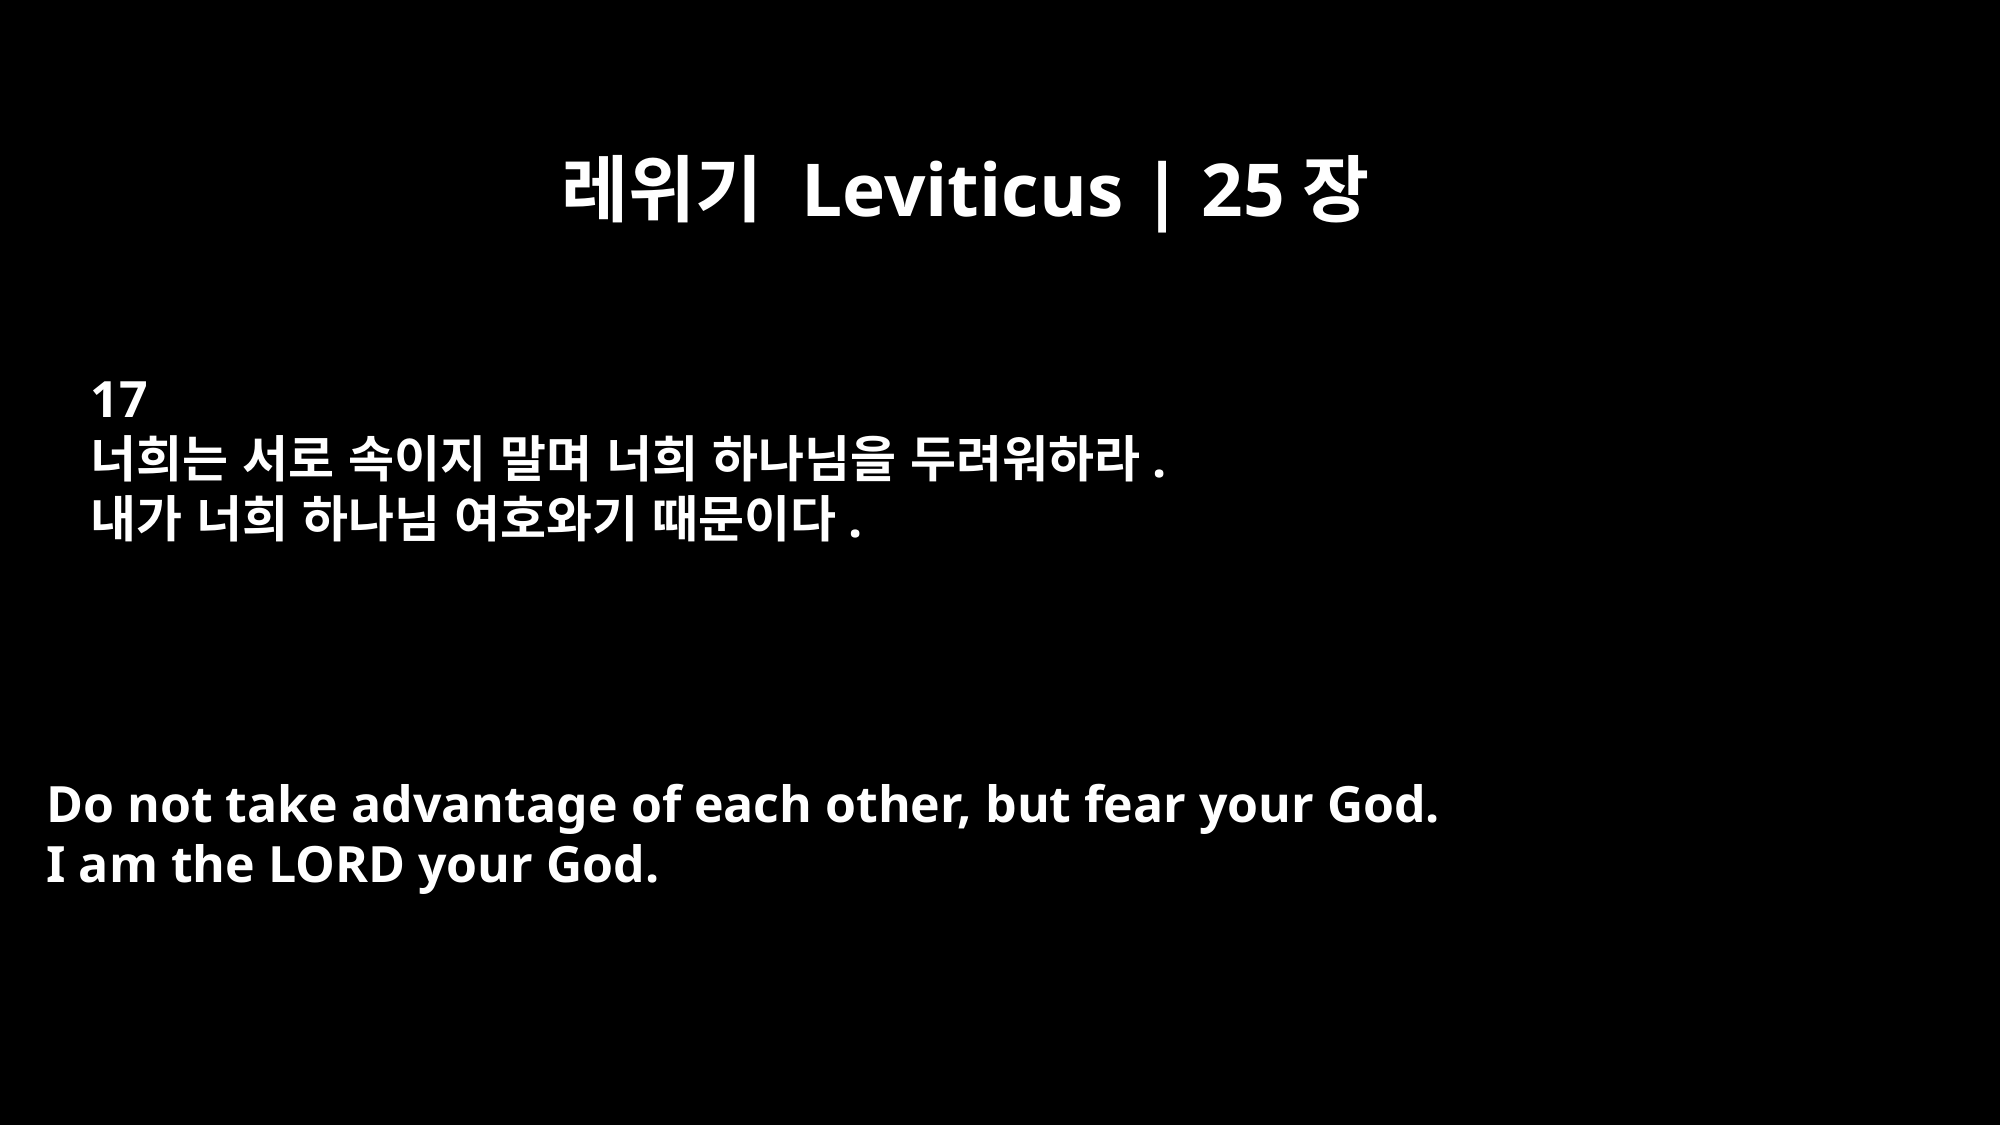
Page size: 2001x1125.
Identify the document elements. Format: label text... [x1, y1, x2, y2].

text_box Do not take advantage of each other, but fear your God. I am the LORD your God. [31, 764, 1469, 900]
text_box 레위기 Leviticus | 25장 [546, 136, 1386, 239]
text_box 17 너희는 서로 속이지 말며 너희 하나님을 두려워하라. 내가 너희 하나님 여호와기 때문이다. [75, 359, 1195, 555]
